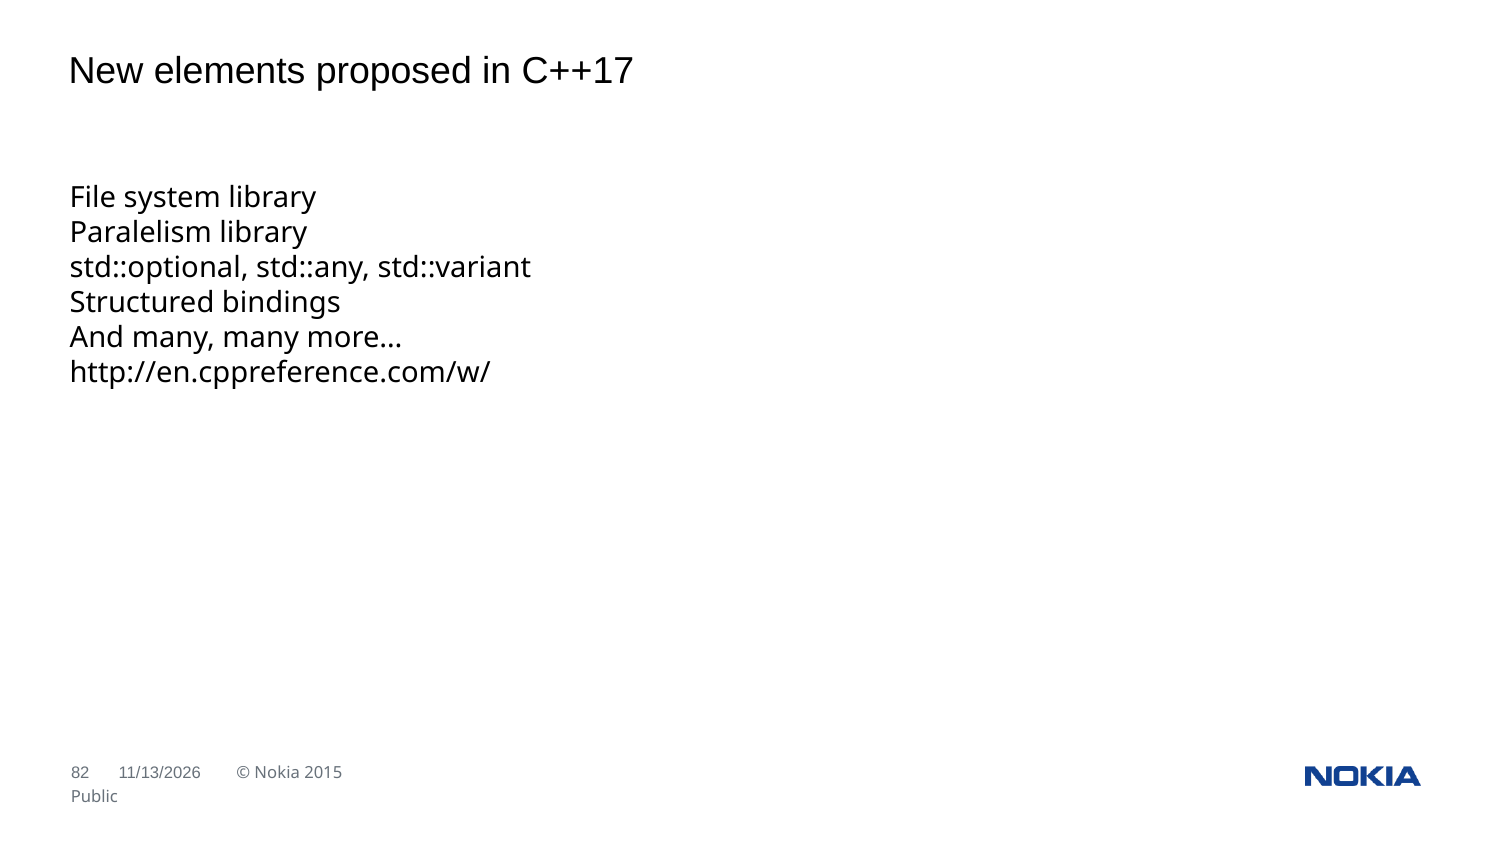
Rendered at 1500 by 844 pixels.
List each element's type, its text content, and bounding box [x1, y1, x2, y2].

list File system library Paralelism library std::optional, std::any, std::variant Structured bindings And many, many more… http://en.cppreference.com/w/ [69, 178, 1418, 731]
picture [1305, 766, 1421, 786]
title New elements proposed in C++17 [68, 45, 1419, 98]
